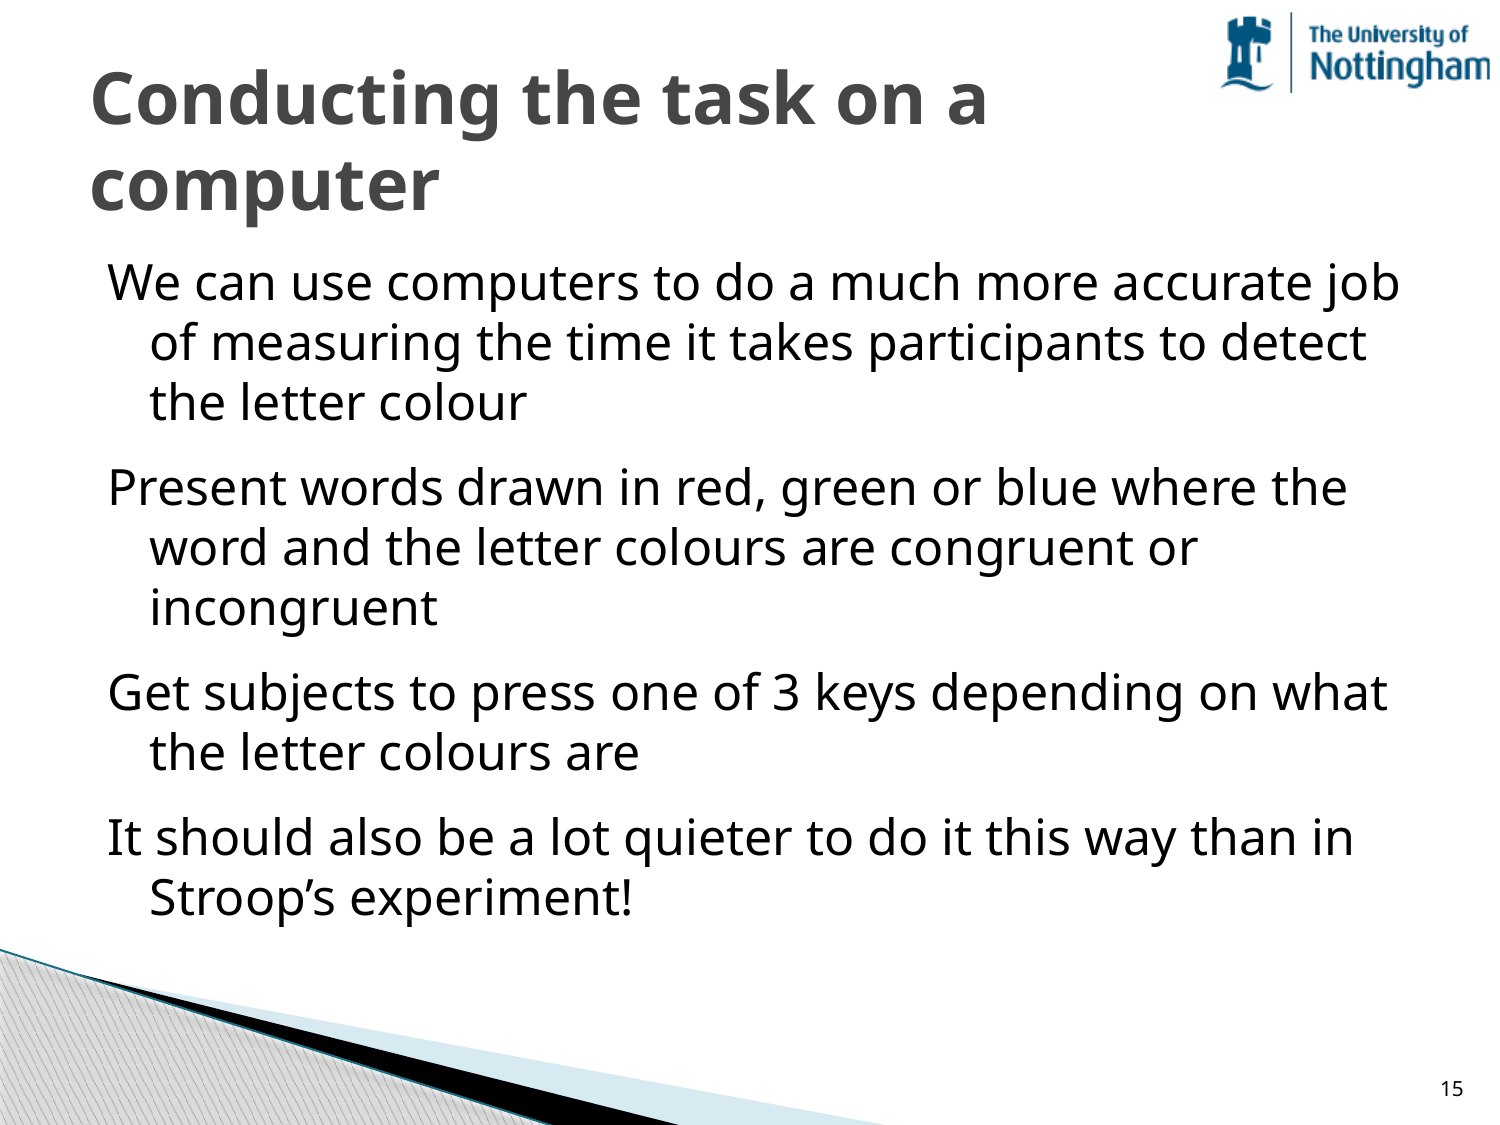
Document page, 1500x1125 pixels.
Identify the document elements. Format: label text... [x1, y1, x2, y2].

slide_number 15 [1418, 1051, 1479, 1112]
title Conducting the task on a computer [75, 45, 1220, 233]
list We can use computers to do a much more accurate job of measuring the time it takes participants to detect the letter colour Present words drawn in red, green or blue where the word and the letter colours are congruent or incongruent Get subjects to press one of 3 keys depending on what the letter colours are It should also be a lot quieter to do it this way than in Stroop’s experiment! [75, 243, 1425, 986]
